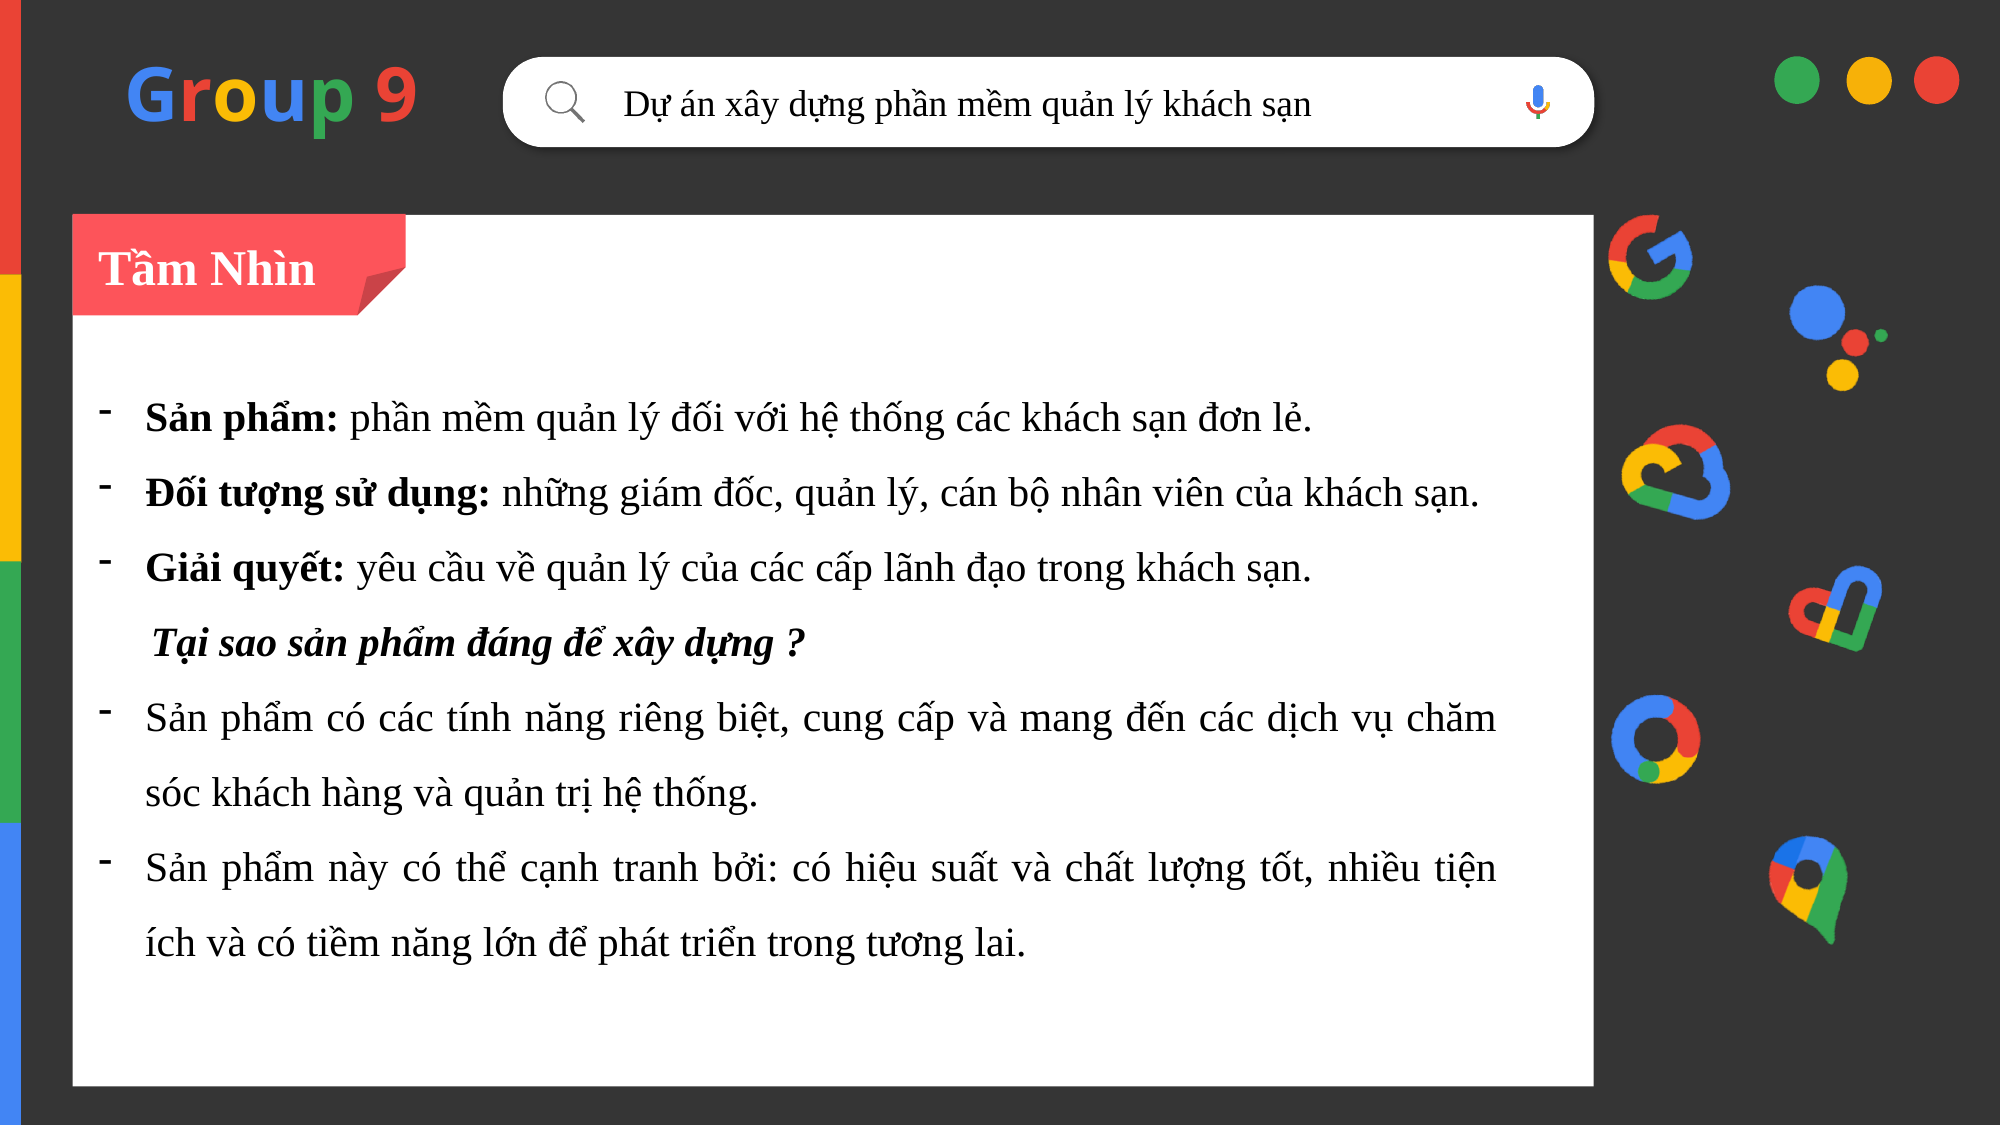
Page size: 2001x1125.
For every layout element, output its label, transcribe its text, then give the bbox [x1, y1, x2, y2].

text_box [1845, 55, 1893, 106]
picture [1750, 517, 1924, 690]
text_box [21, 0, 2000, 188]
text_box Sản phẩm: phần mềm quản lý đối với hệ thống các khách sạn đơn lẻ. Đối tượng sử dụng: những giám đốc, quản lý, cán bộ nhân viên của khách sạn. Giải quyết: yêu cầu về quản lý của các cấp lãnh đạo trong khách sạn. Tại sao sản phẩm đáng để xây dựng ? Sản phẩm có các tính năng riêng biệt, cung cấp và mang đến các dịch vụ chăm sóc khách hàng và quản trị hệ thống. Sản phẩm này có thể cạnh tranh bởi: có hiệu suất và chất lượng tốt, nhiều tiện ích và có tiềm năng lớn để phát triển trong tương lai. [83, 357, 1514, 1047]
text_box [72, 214, 1595, 1088]
text_box [71, 212, 410, 317]
picture [1571, 653, 1744, 829]
text_box Group 9 [36, 39, 507, 167]
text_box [502, 56, 1595, 148]
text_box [0, 549, 572, 575]
text_box [1913, 55, 1961, 105]
picture [1549, 153, 1751, 346]
text_box [1773, 55, 1821, 105]
text_box Tầm Nhìn [83, 227, 406, 303]
picture [1585, 388, 1763, 547]
picture [1736, 803, 1897, 982]
picture [1750, 249, 1921, 418]
